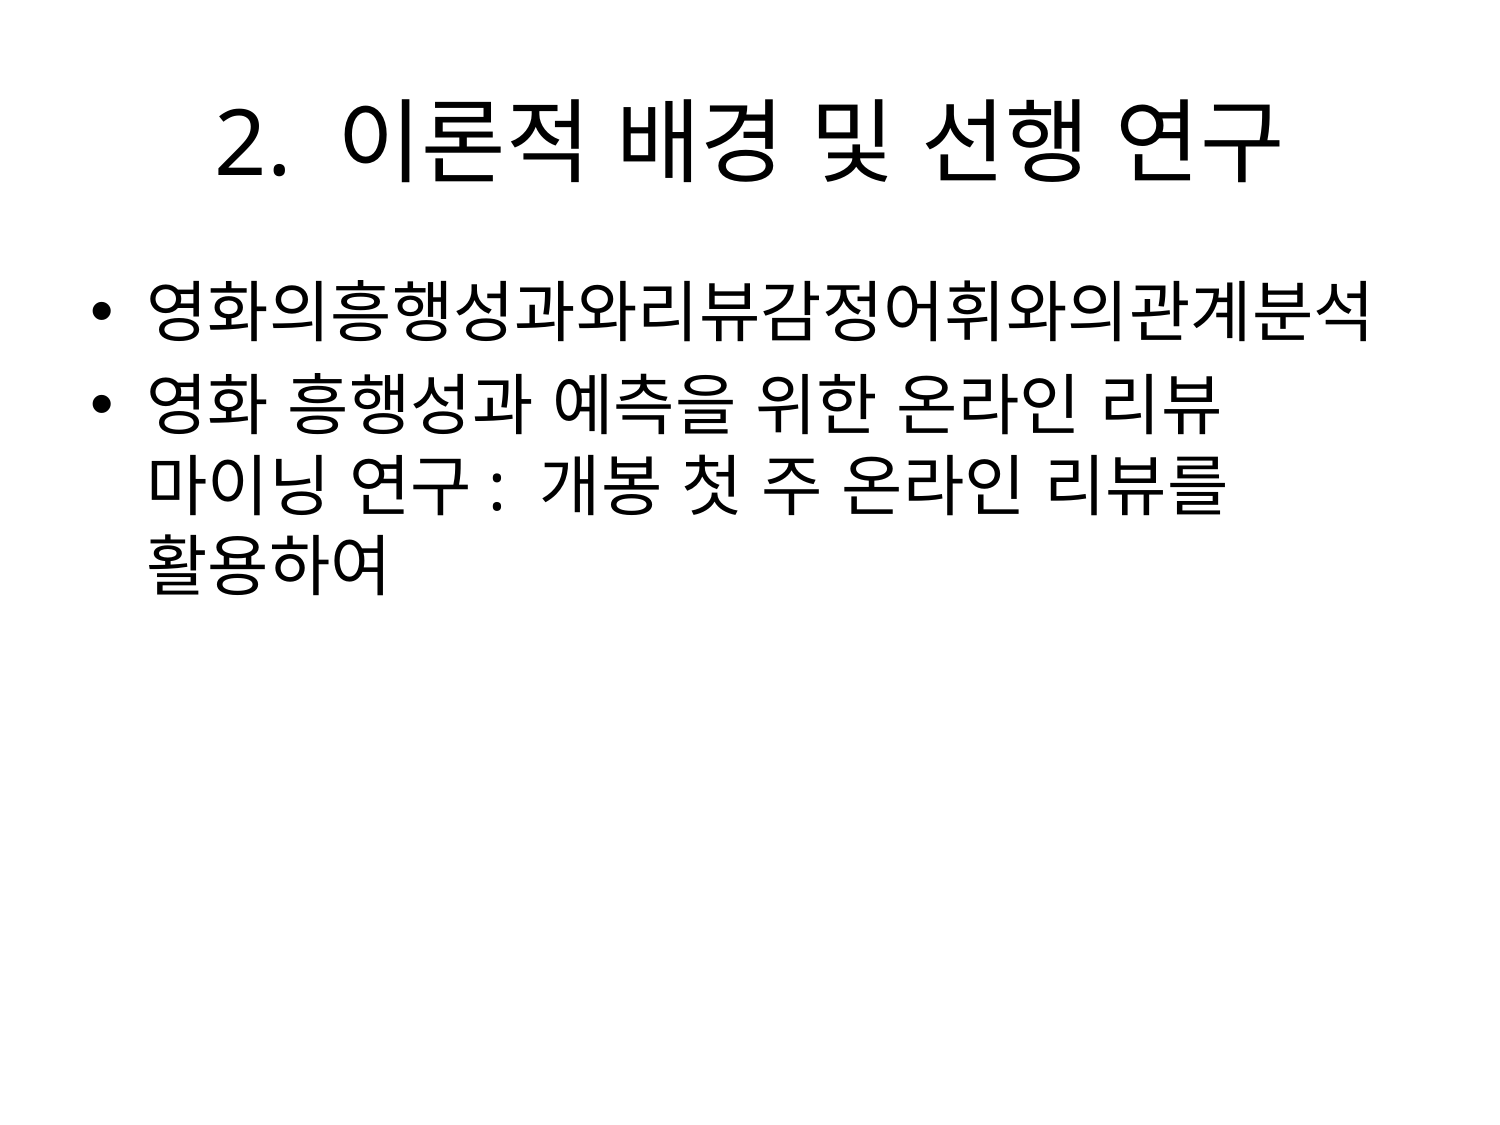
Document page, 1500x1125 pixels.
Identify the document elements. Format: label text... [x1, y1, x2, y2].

list 영화의흥행성과와리뷰감정어휘와의관계분석 영화 흥행성과 예측을 위한 온라인 리뷰 마이닝 연구: 개봉 첫 주 온라인 리뷰를 활용하여 [75, 262, 1425, 1005]
title 2. 이론적 배경 및 선행 연구 [75, 45, 1425, 233]
